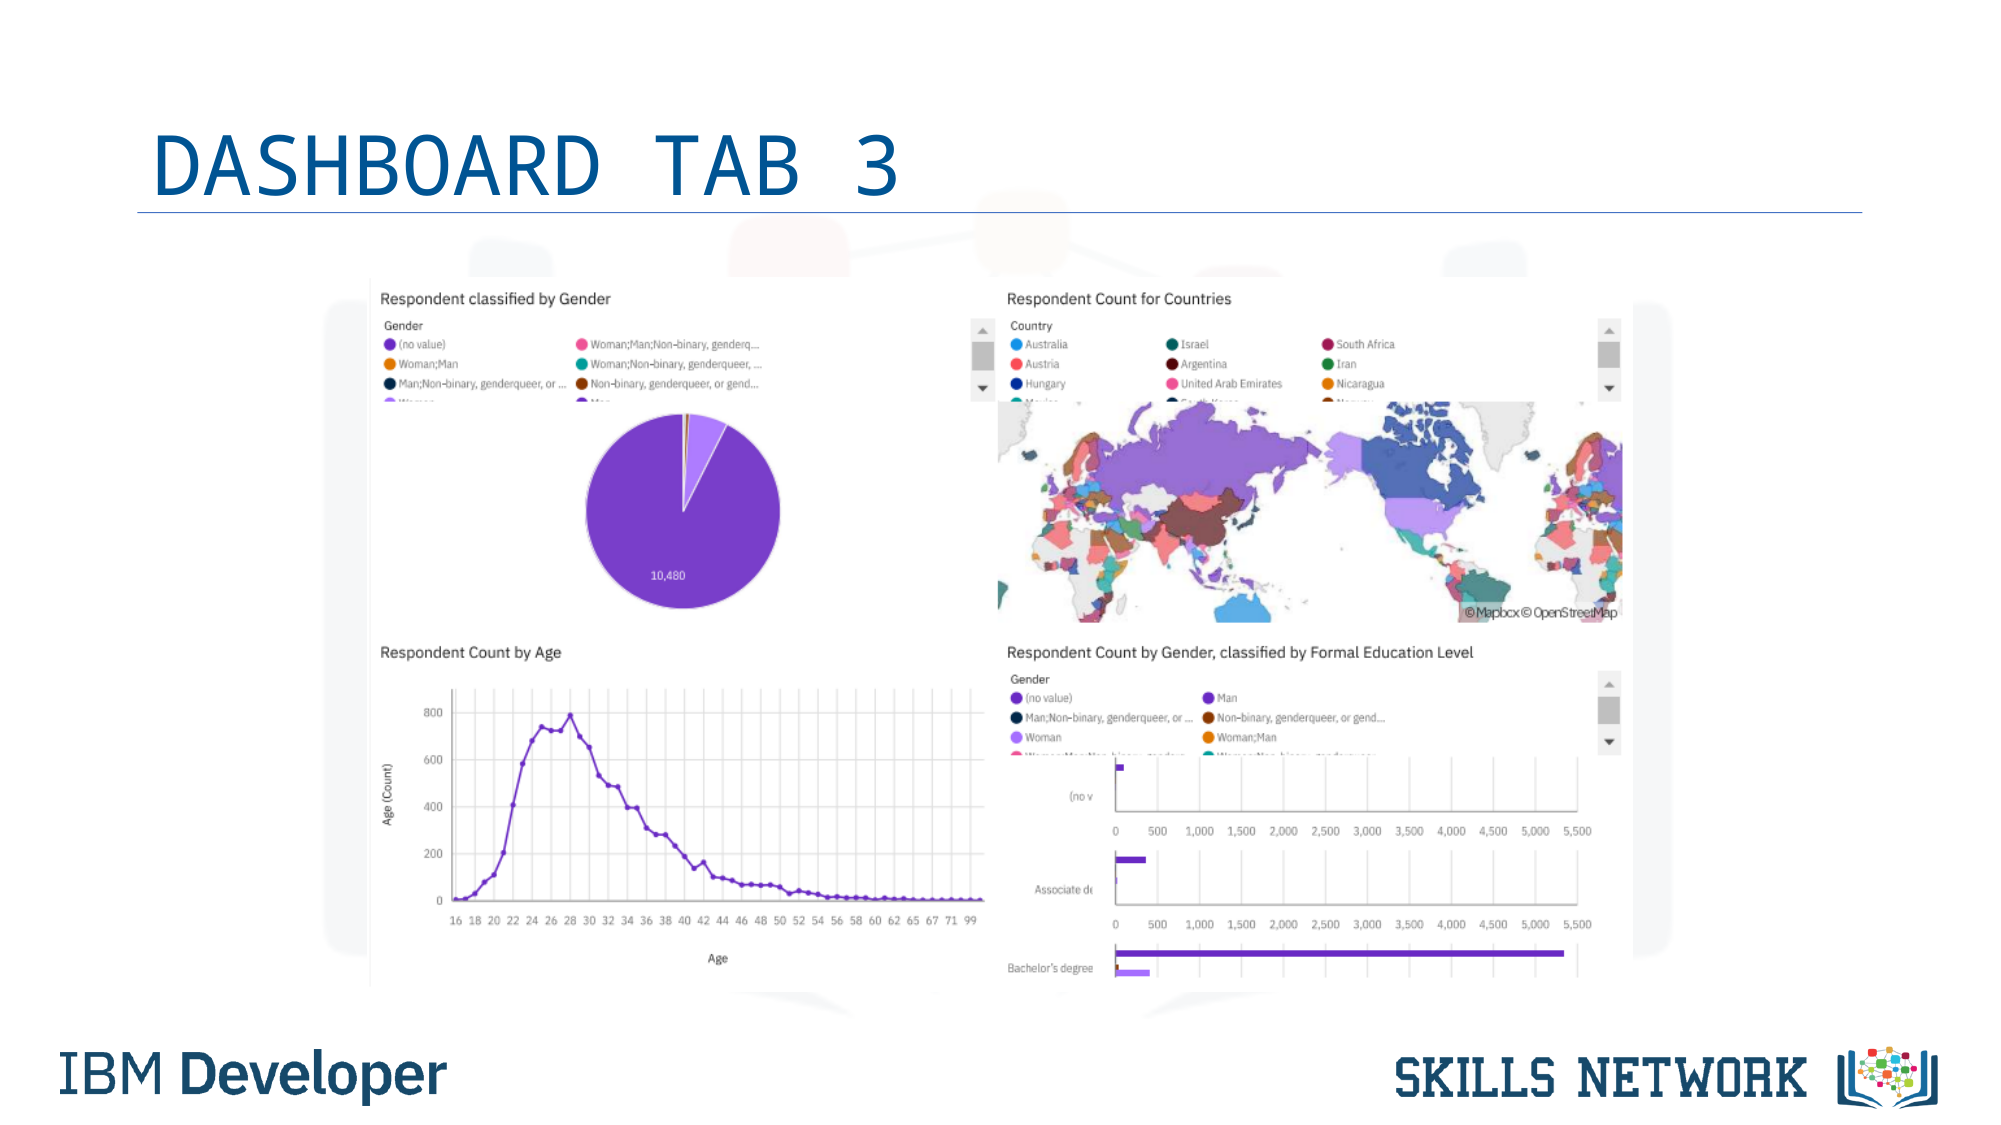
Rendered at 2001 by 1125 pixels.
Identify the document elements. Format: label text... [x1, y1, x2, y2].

title DASHBOARD TAB 3 [137, 59, 1863, 278]
picture [55, 1045, 459, 1108]
picture [1390, 1045, 1945, 1111]
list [367, 277, 1633, 992]
